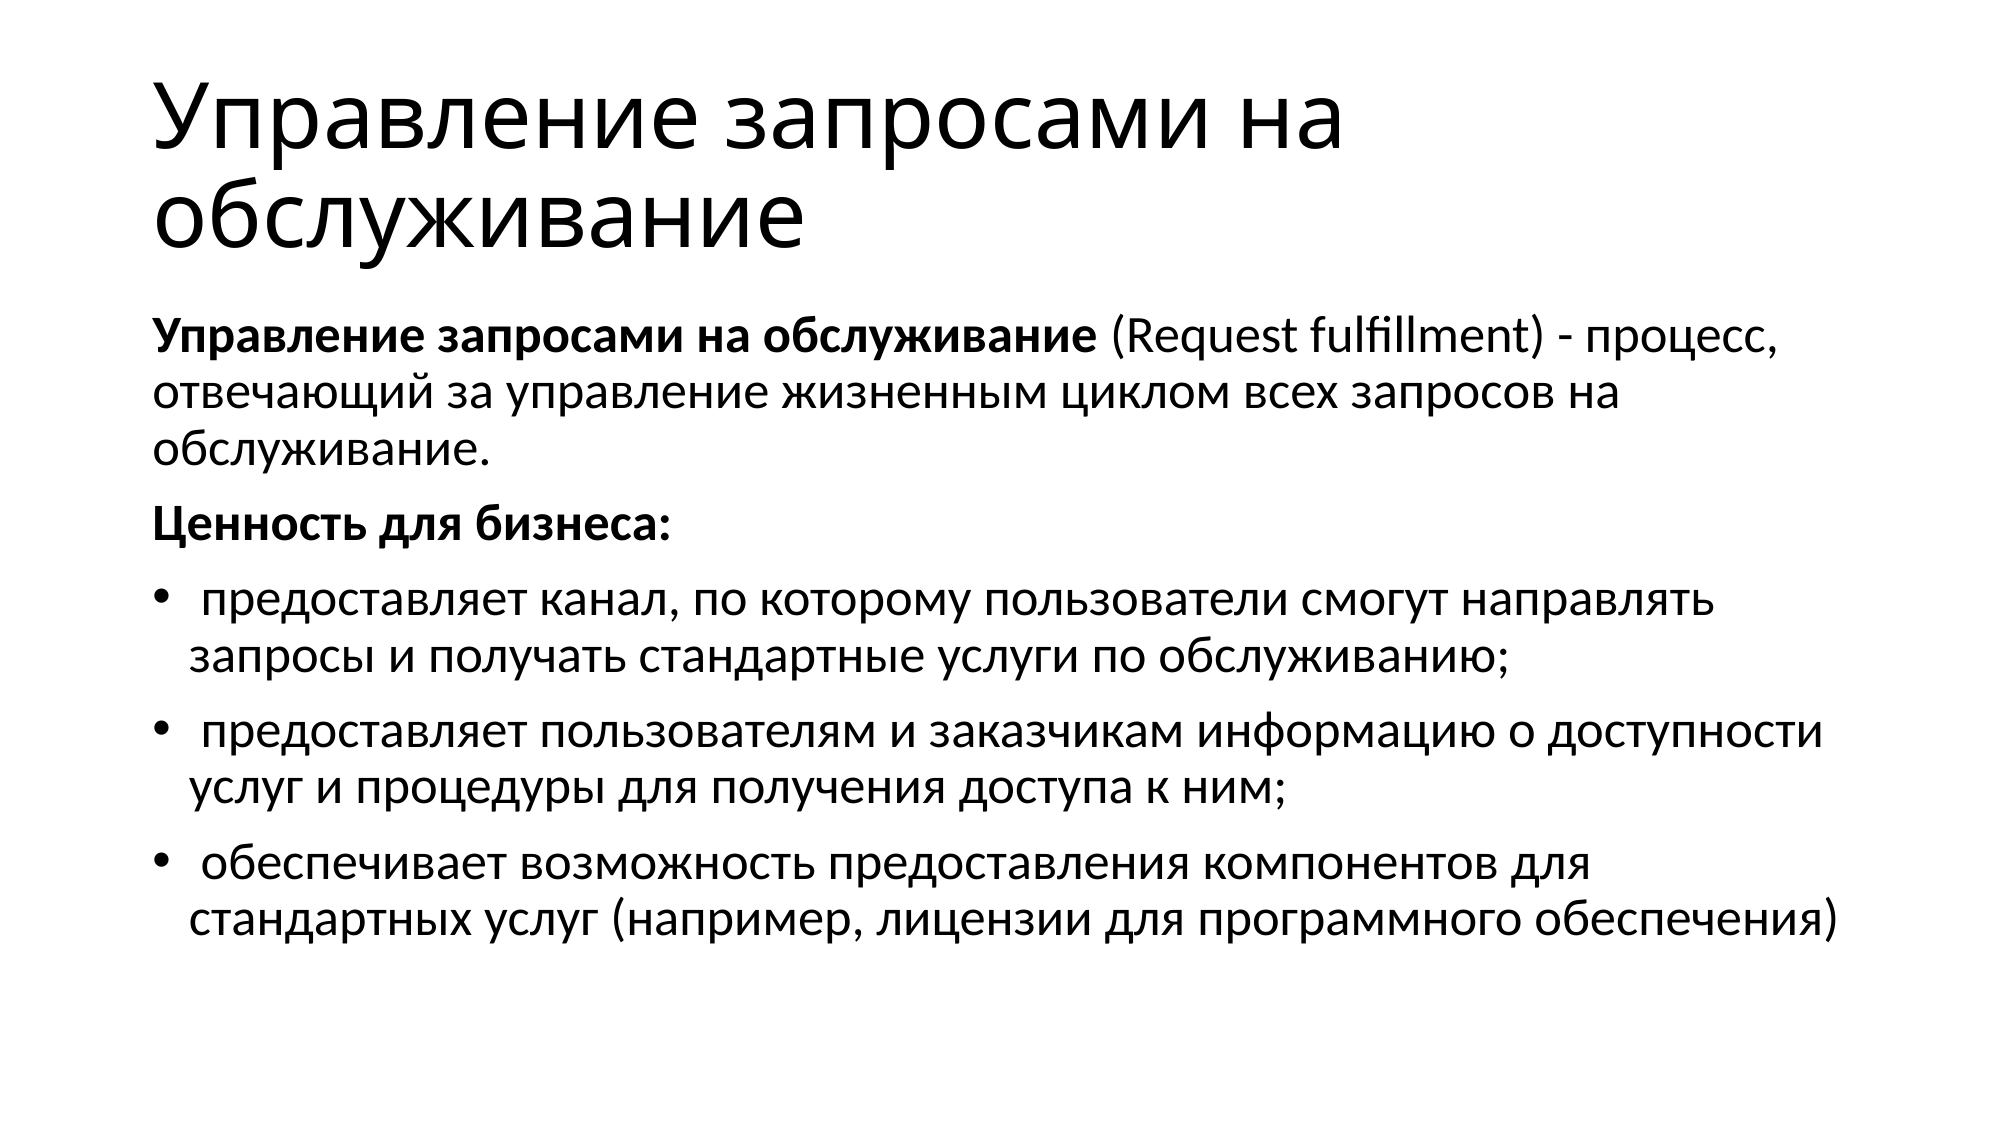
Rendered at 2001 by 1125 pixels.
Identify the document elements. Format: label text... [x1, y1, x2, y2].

title Управление запросами на обслуживание [137, 59, 1863, 278]
list Управление запросами на обслуживание (Request fulfillment) - процесс, отвечающий за управление жизненным циклом всех запросов на обслуживание. Ценность для бизнеса: предоставляет канал, по которому пользователи смогут направлять запросы и получать стандартные услуги по обслуживанию; предоставляет пользователям и заказчикам информацию о доступности услуг и процедуры для получения доступа к ним; обеспечивает возможность предоставления компонентов для стандартных услуг (например, лицензии для программного обеспечения) [137, 299, 1863, 1014]
